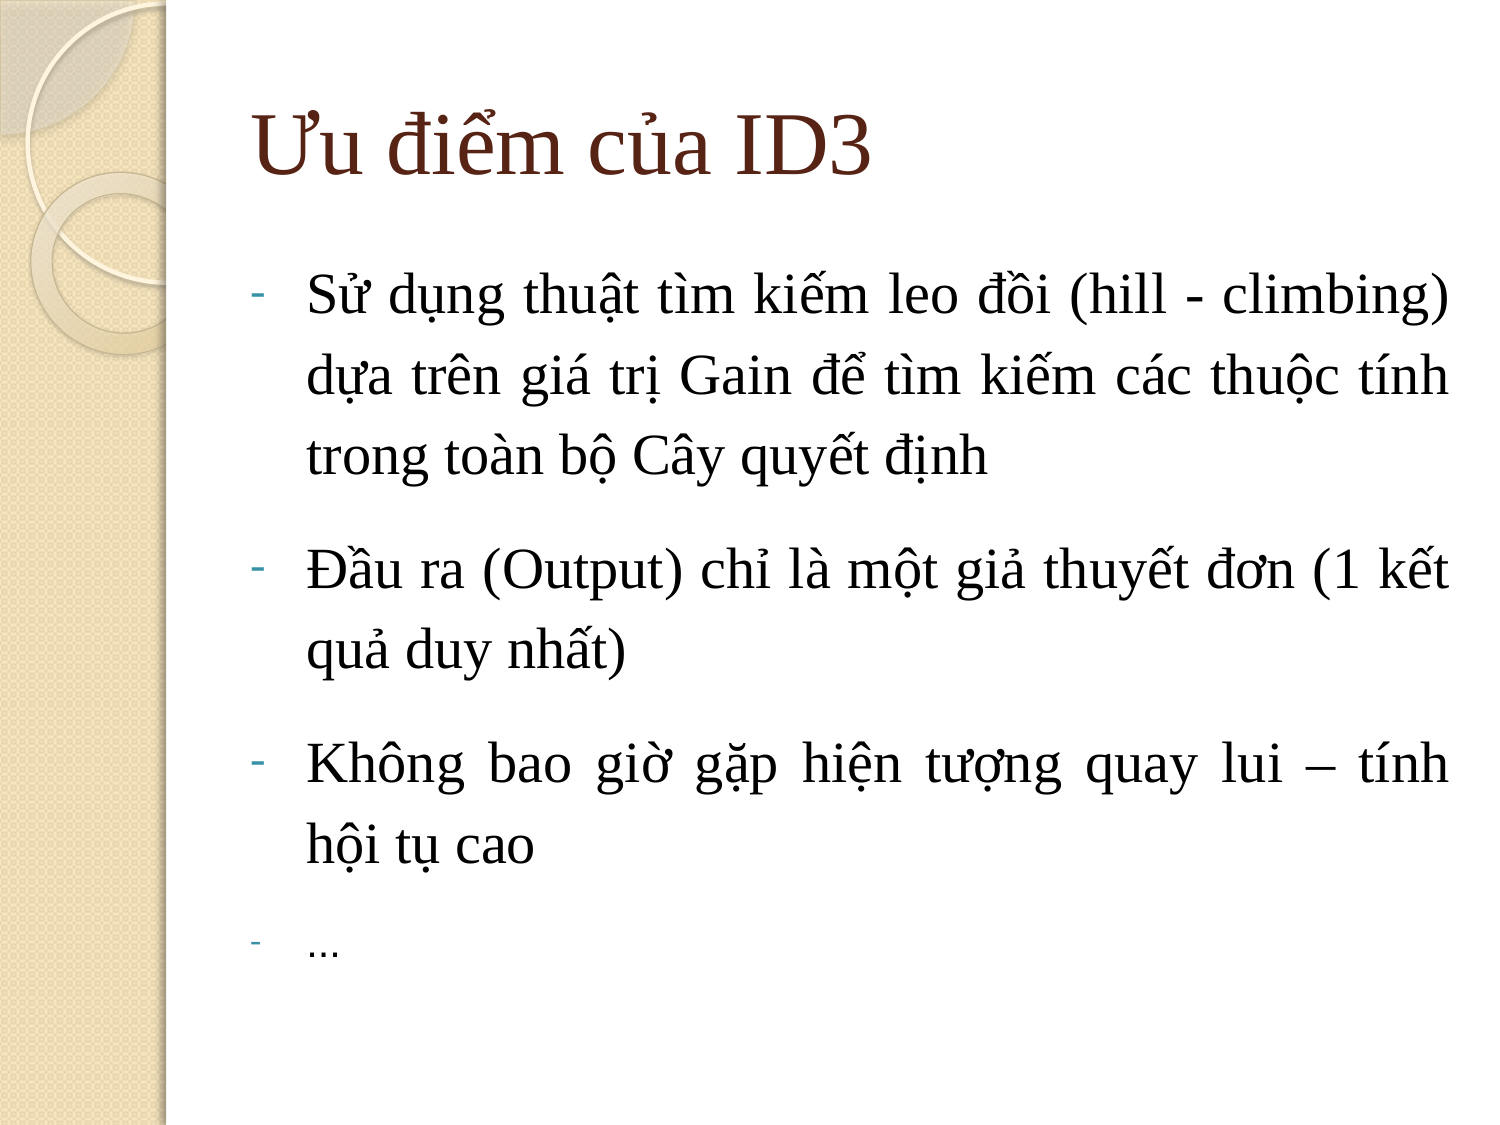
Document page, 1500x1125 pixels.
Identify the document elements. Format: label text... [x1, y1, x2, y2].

list Sử dụng thuật tìm kiếm leo đồi (hill - climbing) dựa trên giá trị Gain để tìm kiếm các thuộc tính trong toàn bộ Cây quyết định Đầu ra (Output) chỉ là một giả thuyết đơn (1 kết quả duy nhất) Không bao giờ gặp hiện tượng quay lui – tính hội tụ cao ... [235, 237, 1466, 1025]
title Ưu điểm của ID3 [235, 45, 1466, 233]
